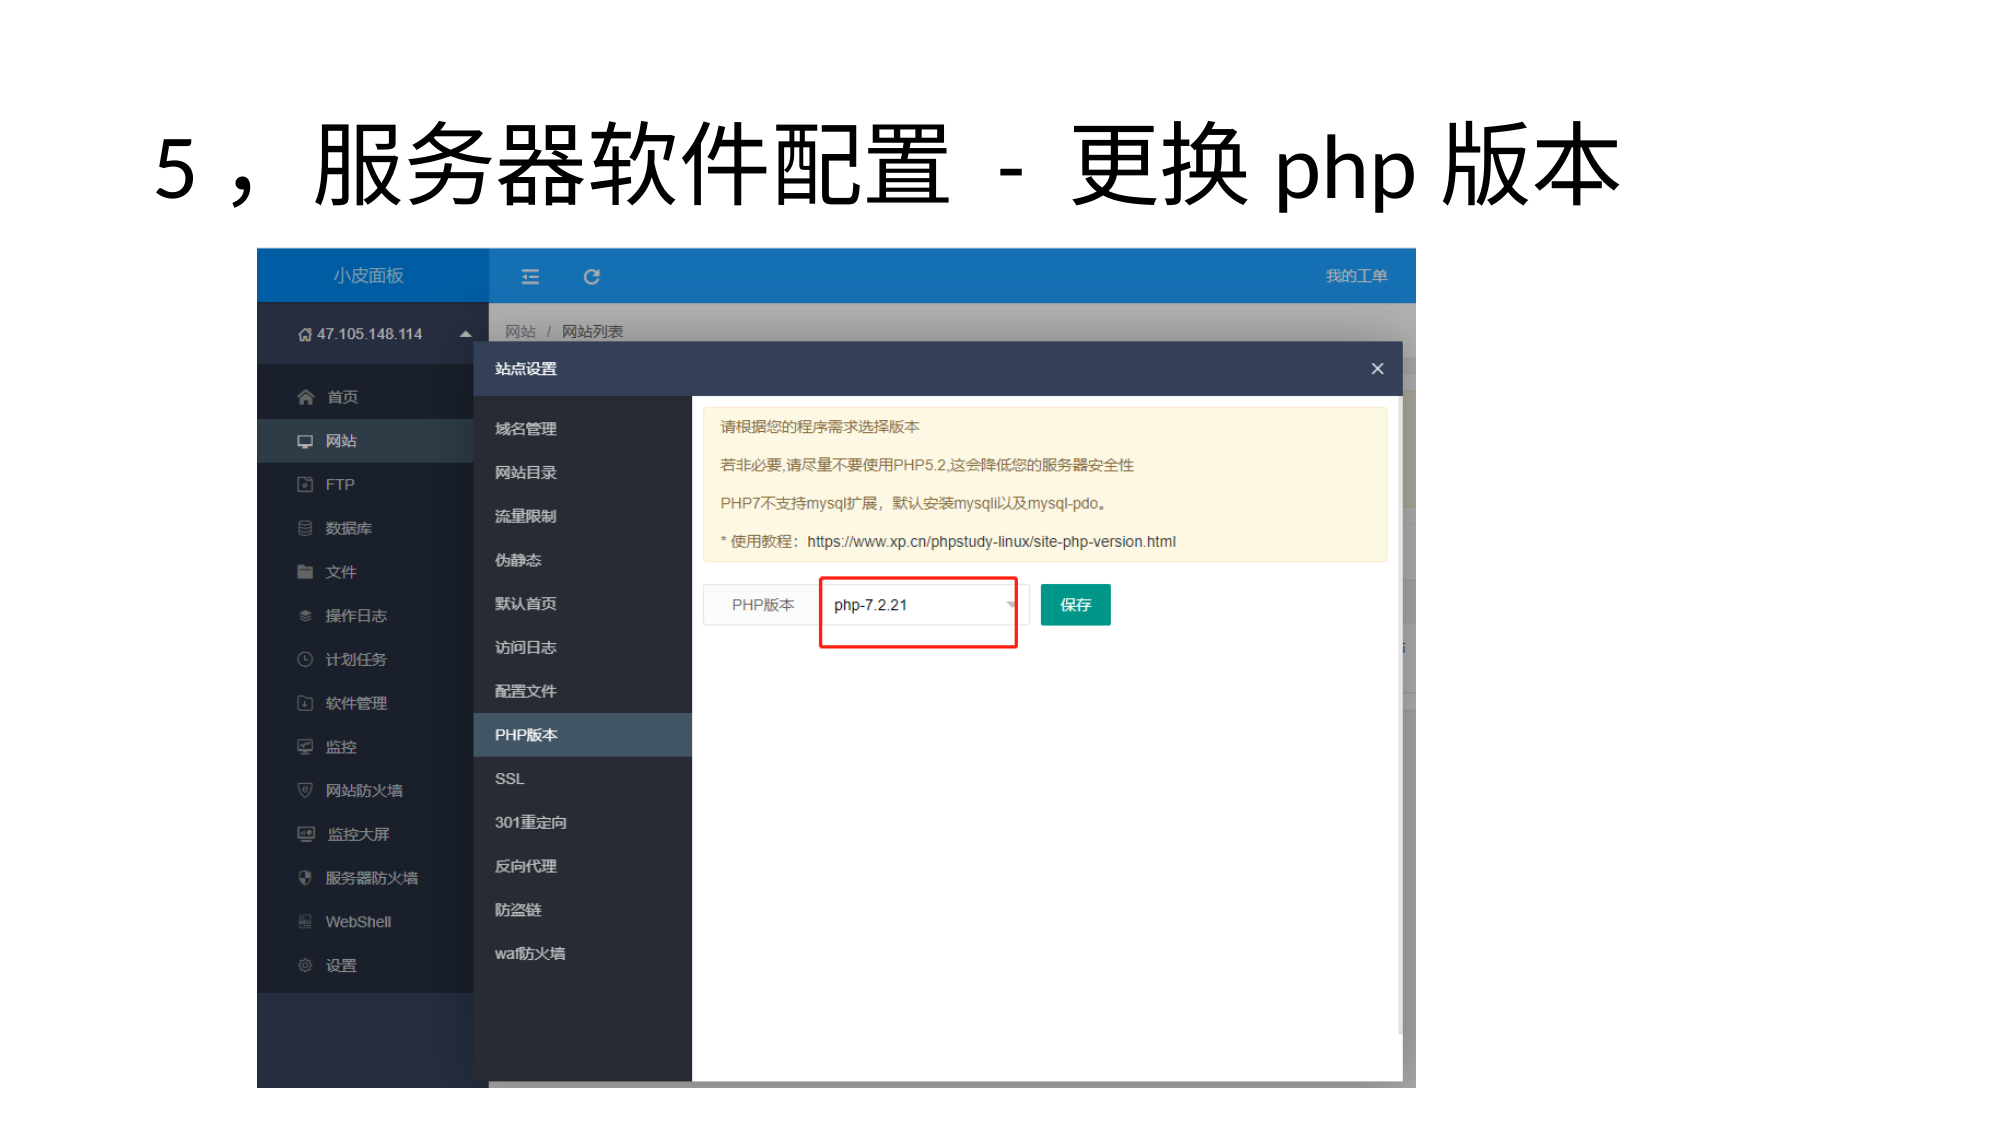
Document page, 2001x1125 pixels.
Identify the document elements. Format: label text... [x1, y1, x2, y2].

title 5，服务器软件配置 - 更换php版本 [137, 59, 1863, 278]
picture [257, 243, 1416, 1088]
